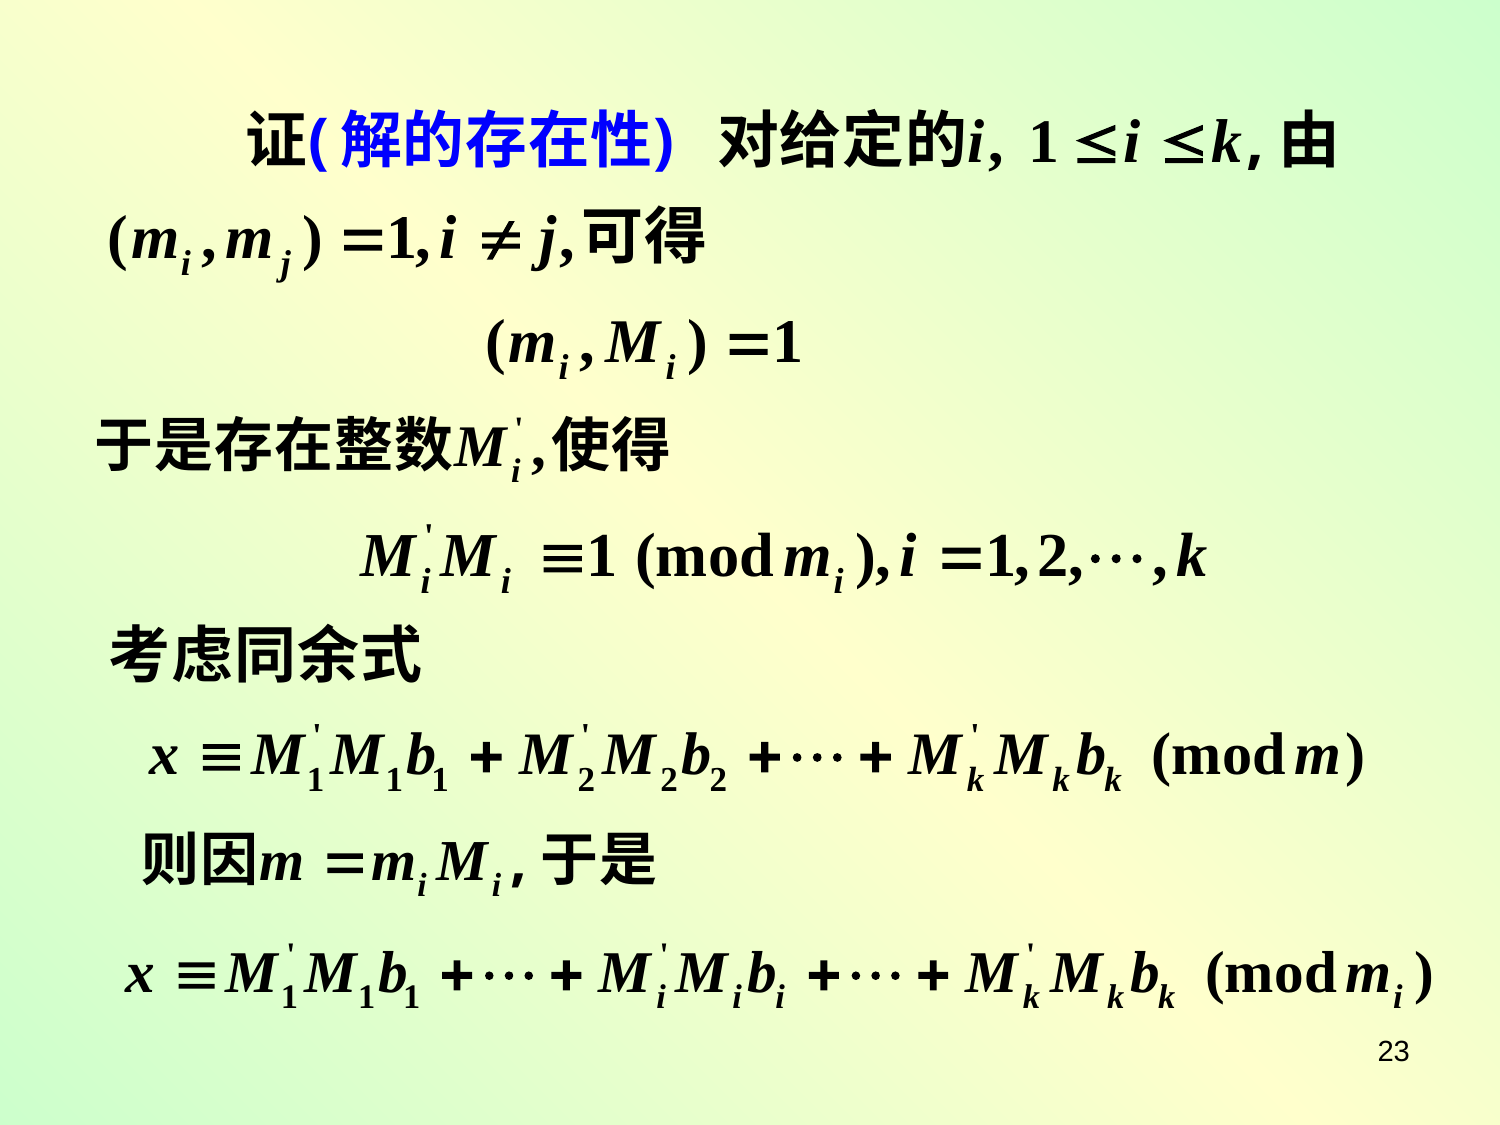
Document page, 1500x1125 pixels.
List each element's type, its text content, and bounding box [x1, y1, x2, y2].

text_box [238, 100, 1344, 188]
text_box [135, 822, 668, 910]
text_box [100, 615, 431, 698]
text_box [88, 402, 679, 497]
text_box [348, 508, 1223, 608]
slide_number 23 [1074, 1024, 1425, 1103]
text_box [135, 709, 1376, 805]
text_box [100, 196, 810, 394]
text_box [112, 928, 1442, 1023]
